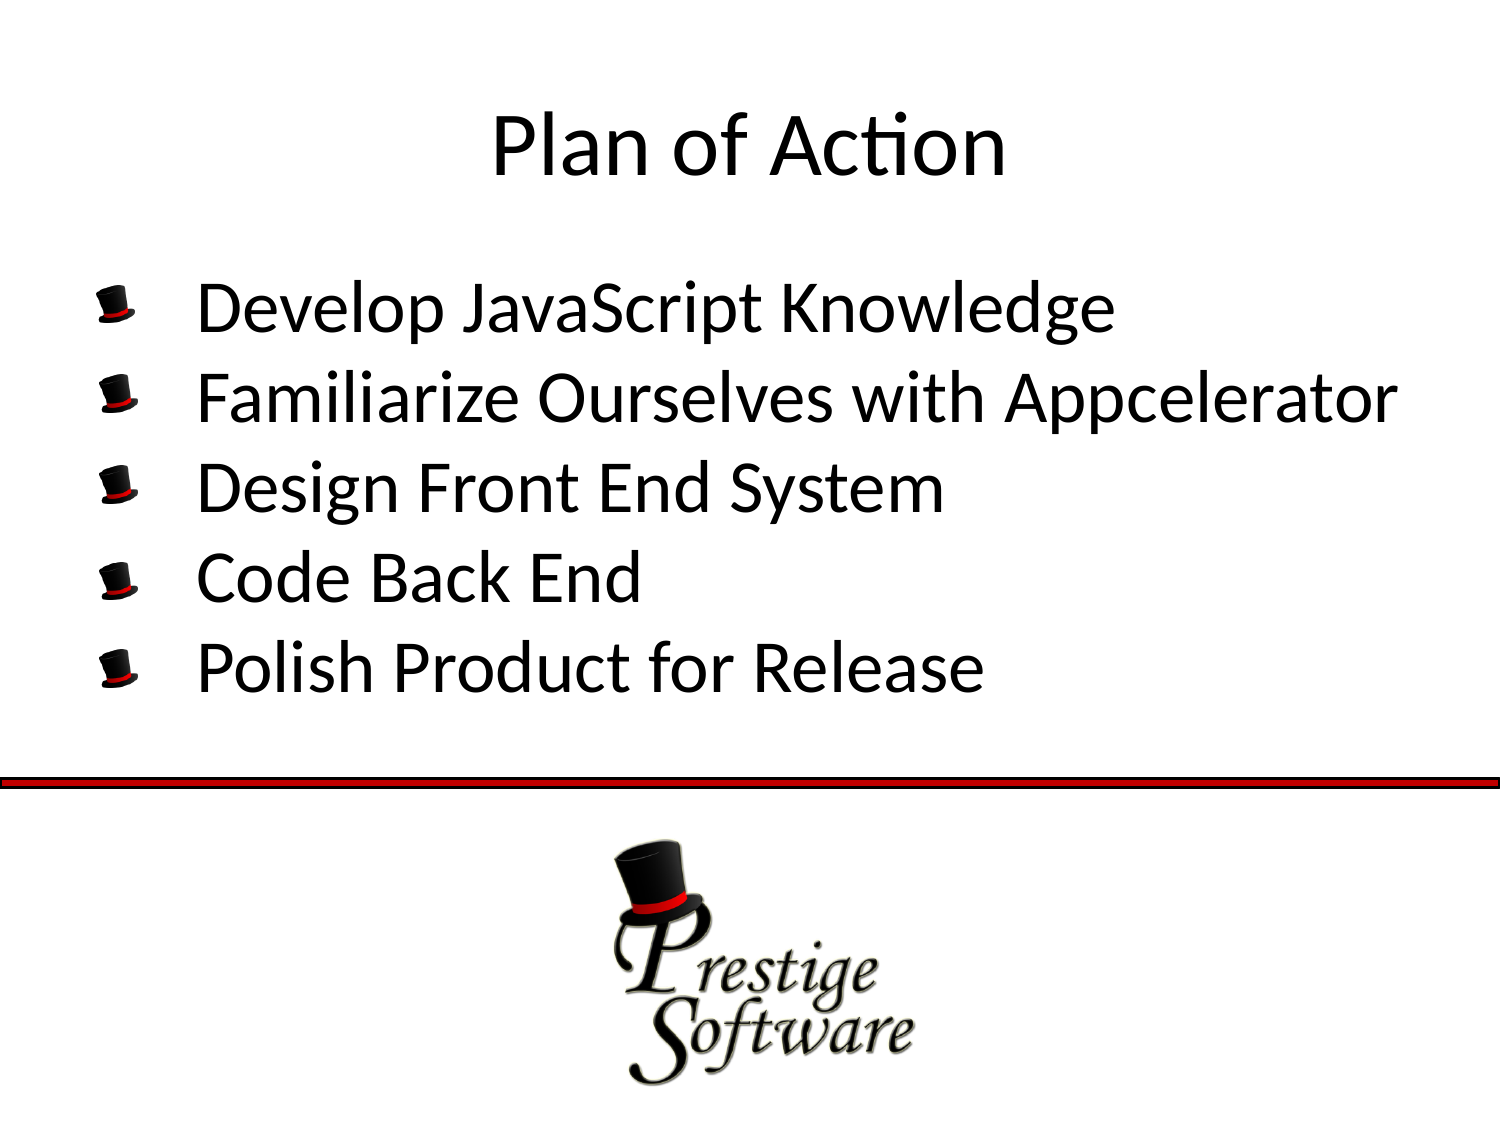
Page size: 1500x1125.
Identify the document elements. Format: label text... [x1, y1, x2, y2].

picture [99, 465, 139, 504]
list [562, 813, 952, 1125]
picture [99, 649, 139, 688]
picture [95, 285, 135, 324]
title Plan of Action [75, 45, 1425, 233]
text_box [0, 776, 1500, 790]
picture [99, 562, 139, 601]
picture [99, 374, 139, 413]
text_box Develop JavaScript Knowledge Familiarize Ourselves with Appcelerator Design Front End System Code Back End Polish Product for Release [87, 249, 1450, 715]
